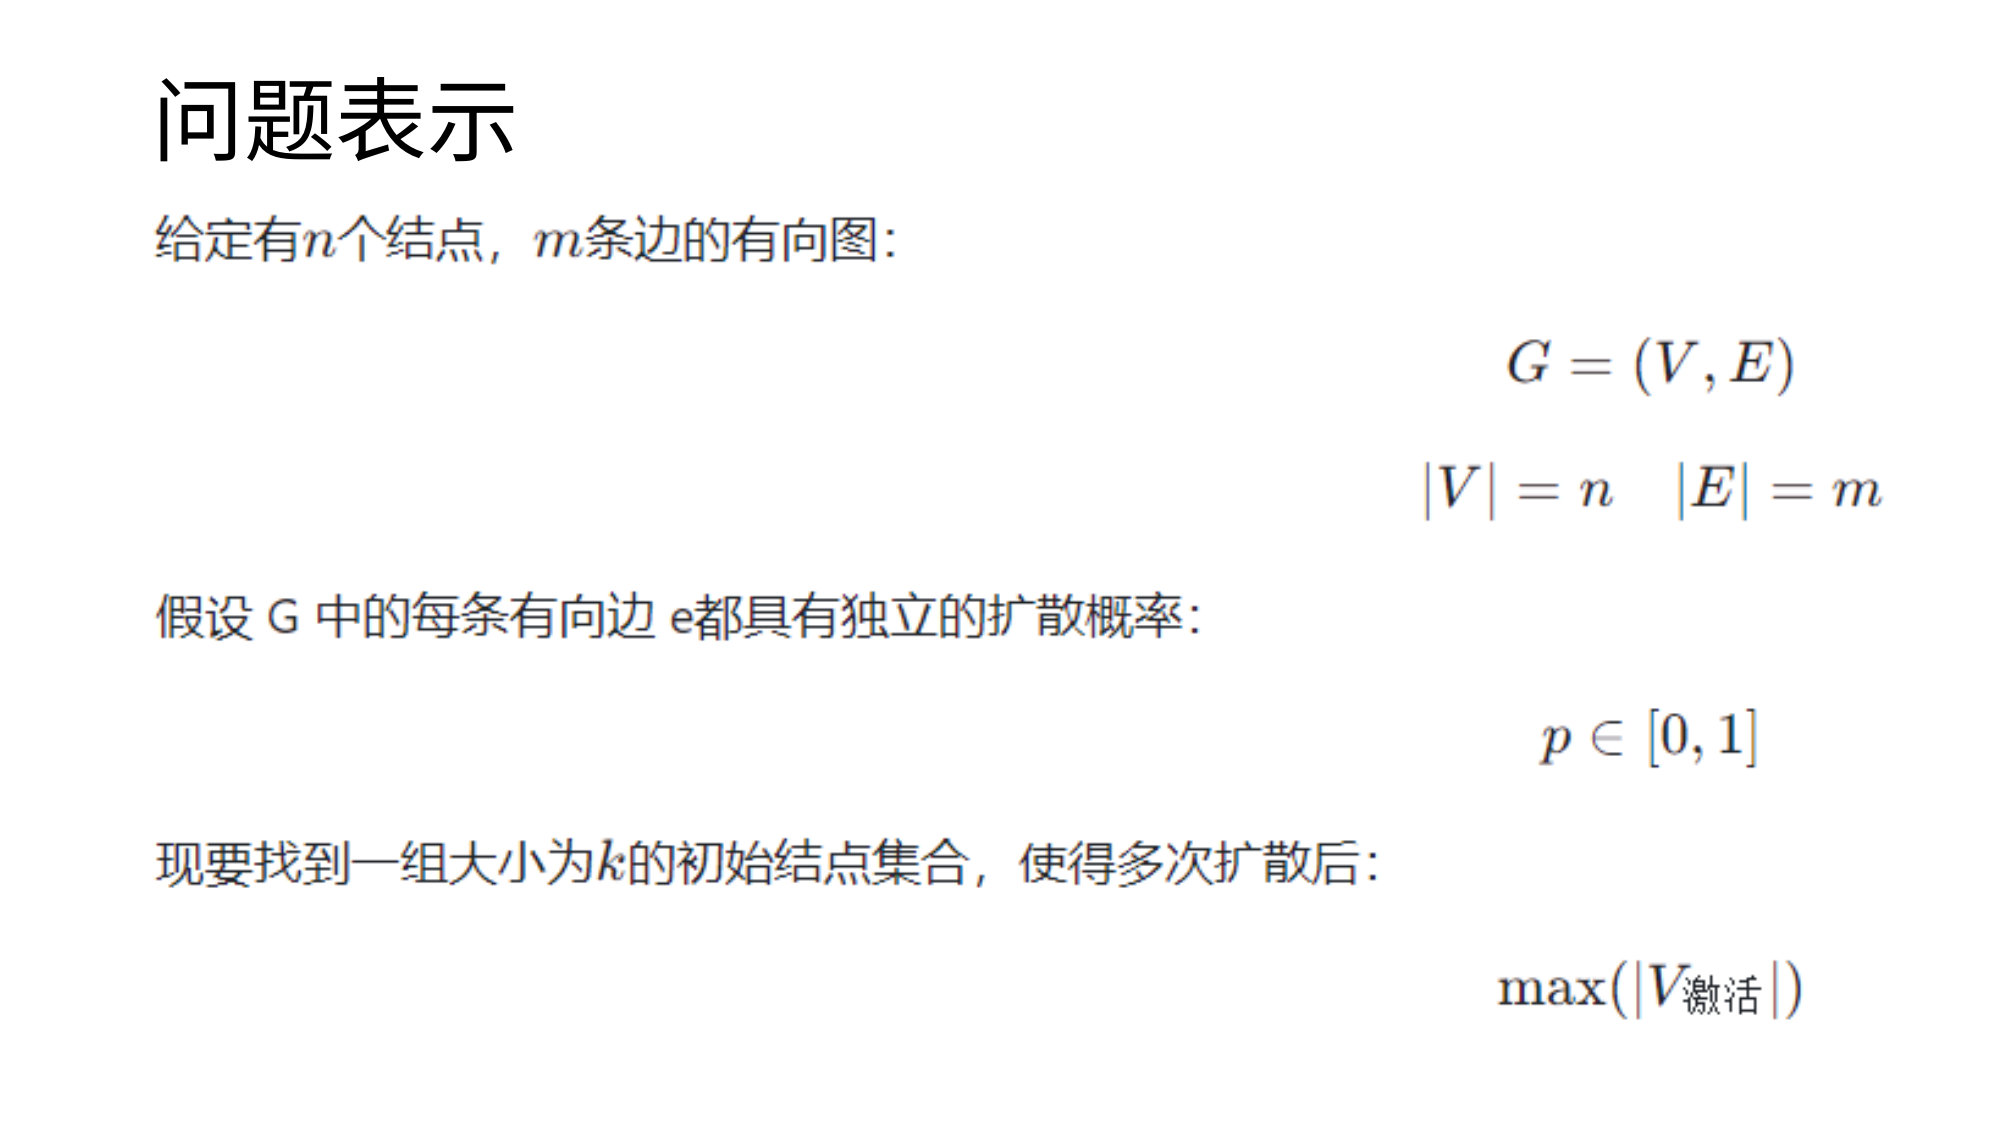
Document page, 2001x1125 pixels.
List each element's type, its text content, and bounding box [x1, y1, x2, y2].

title 问题表示 [137, 16, 1863, 167]
picture [88, 167, 1911, 1125]
